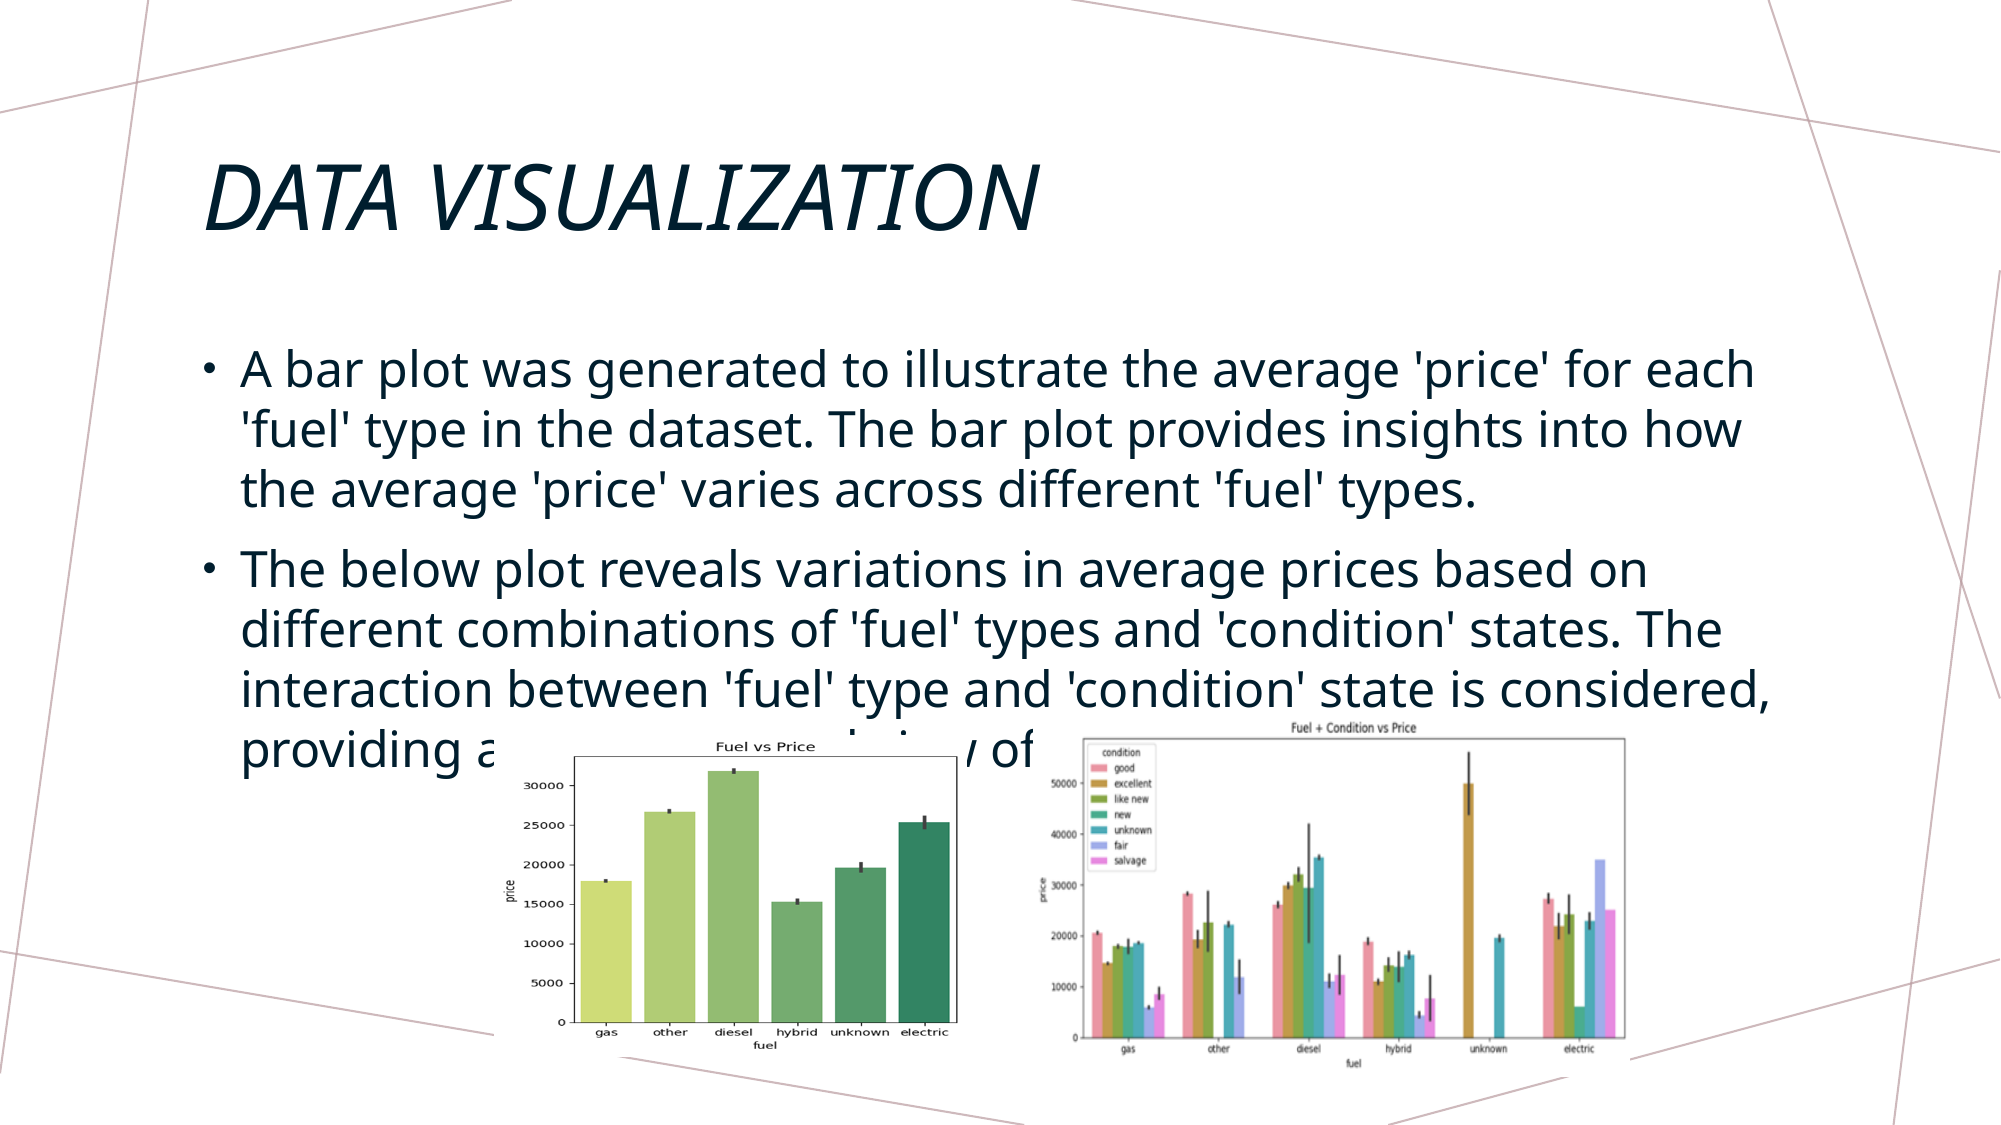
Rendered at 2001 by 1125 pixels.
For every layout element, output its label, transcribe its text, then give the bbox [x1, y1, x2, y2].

picture [494, 735, 967, 1057]
picture [1033, 715, 1631, 1077]
list A bar plot was generated to illustrate the average 'price' for each 'fuel' type in the dataset. The bar plot provides insights into how the average 'price' varies across different 'fuel' types. The below plot reveals variations in average prices based on different combinations of 'fuel' types and 'condition' states. The interaction between 'fuel' type and 'condition' state is considered, providing a more nuanced view of price variations. [187, 329, 1813, 990]
title DATA VISUALIZATION [187, 87, 1813, 315]
